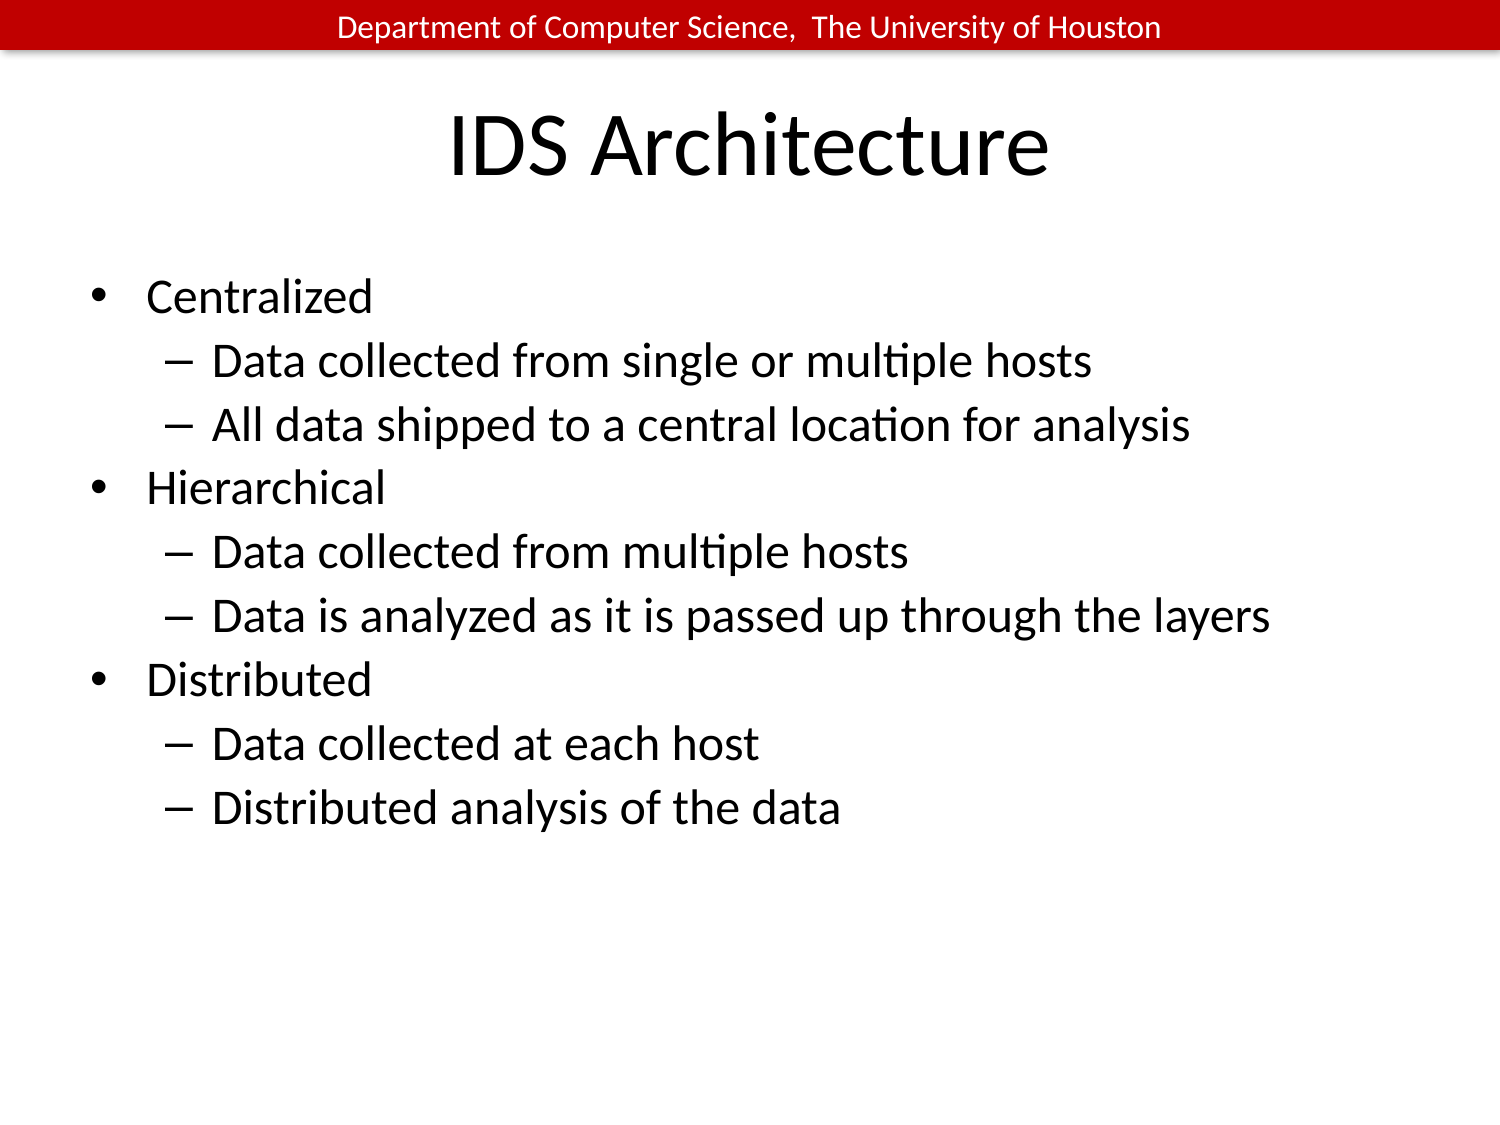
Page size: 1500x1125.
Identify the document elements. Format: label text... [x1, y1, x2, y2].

list Centralized Data collected from single or multiple hosts All data shipped to a central location for analysis Hierarchical Data collected from multiple hosts Data is analyzed as it is passed up through the layers Distributed Data collected at each host Distributed analysis of the data [75, 262, 1425, 1005]
title IDS Architecture [75, 45, 1425, 233]
